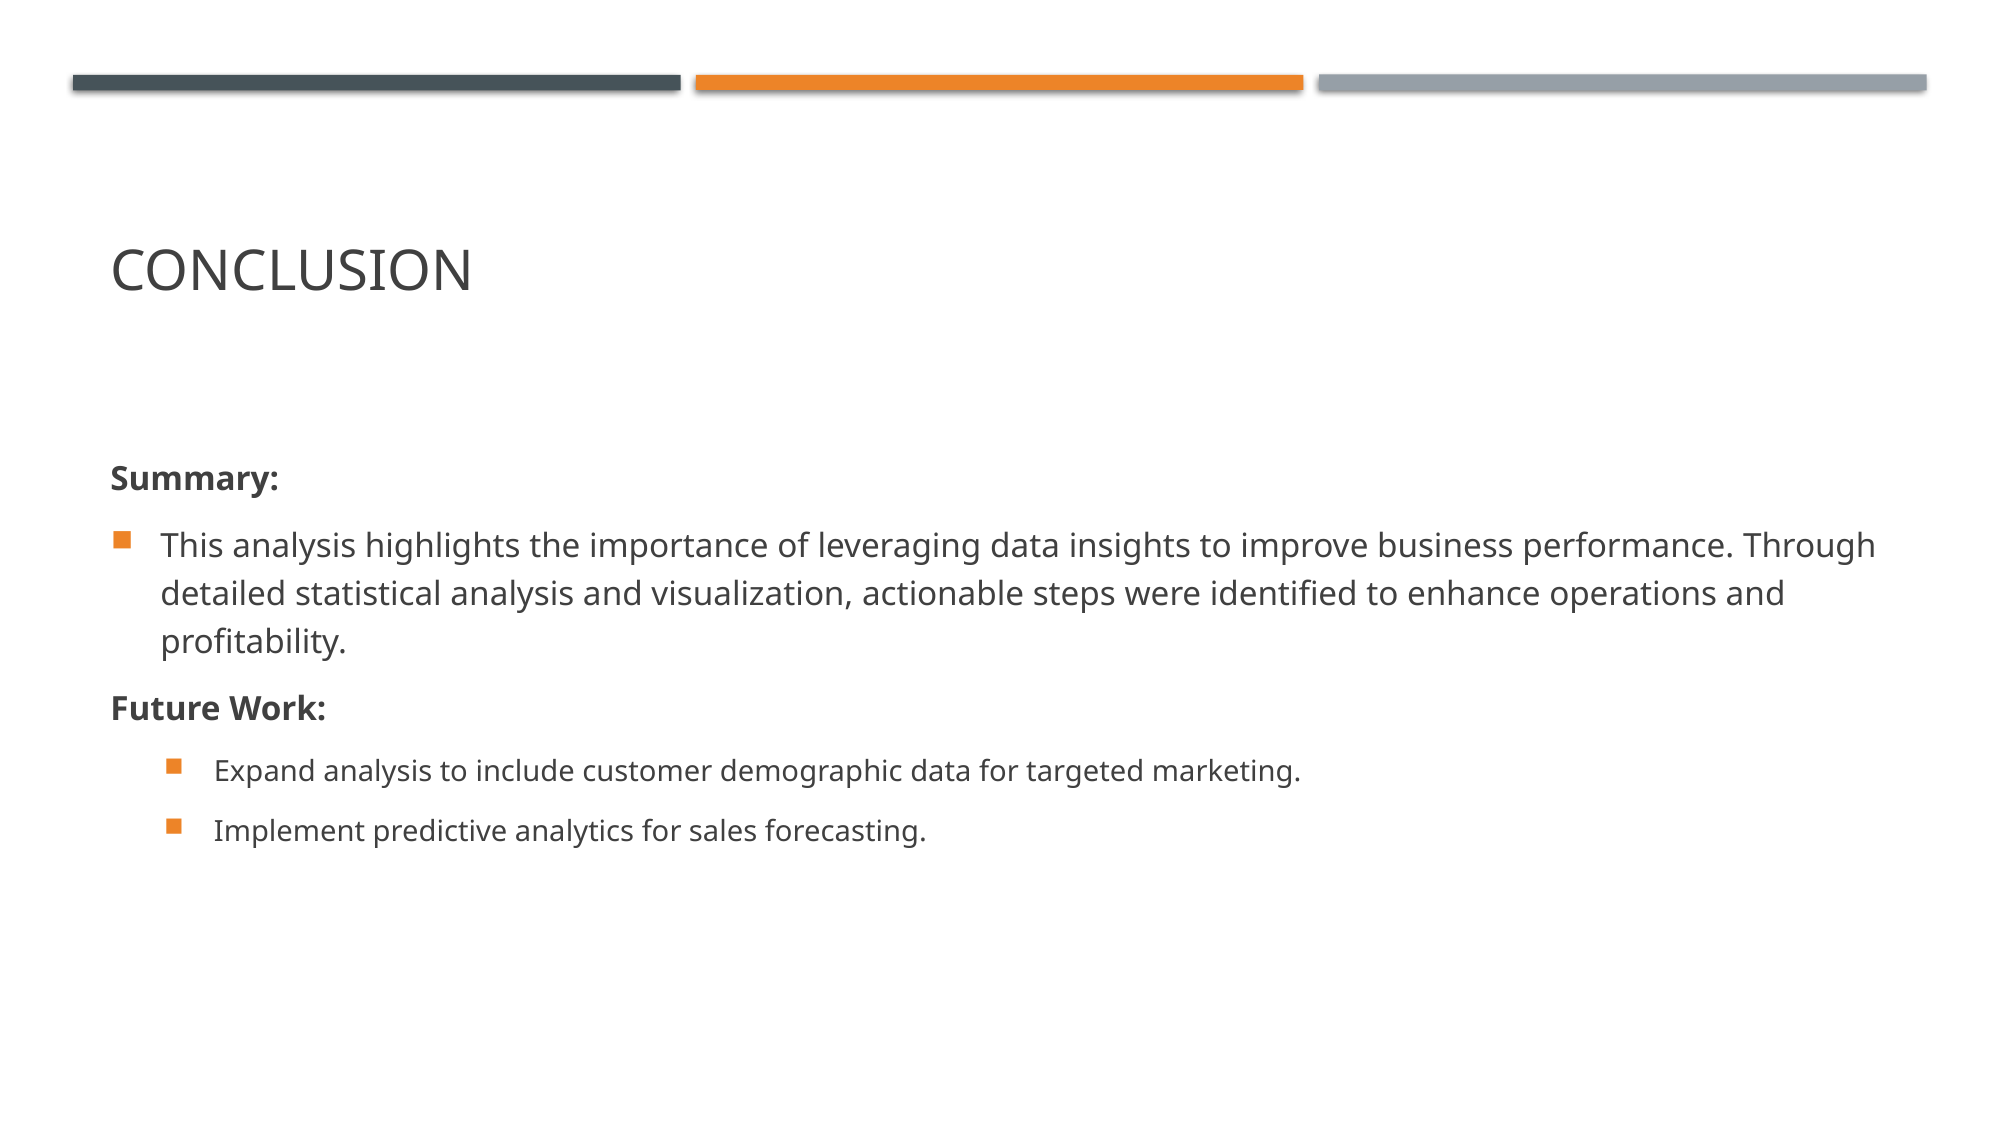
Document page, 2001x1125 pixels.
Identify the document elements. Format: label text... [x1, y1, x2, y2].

list Summary: This analysis highlights the importance of leveraging data insights to improve business performance. Through detailed statistical analysis and visualization, actionable steps were identified to enhance operations and profitability. Future Work: Expand analysis to include customer demographic data for targeted marketing. Implement predictive analytics for sales forecasting. [95, 383, 1905, 981]
title Conclusion [95, 115, 1905, 311]
